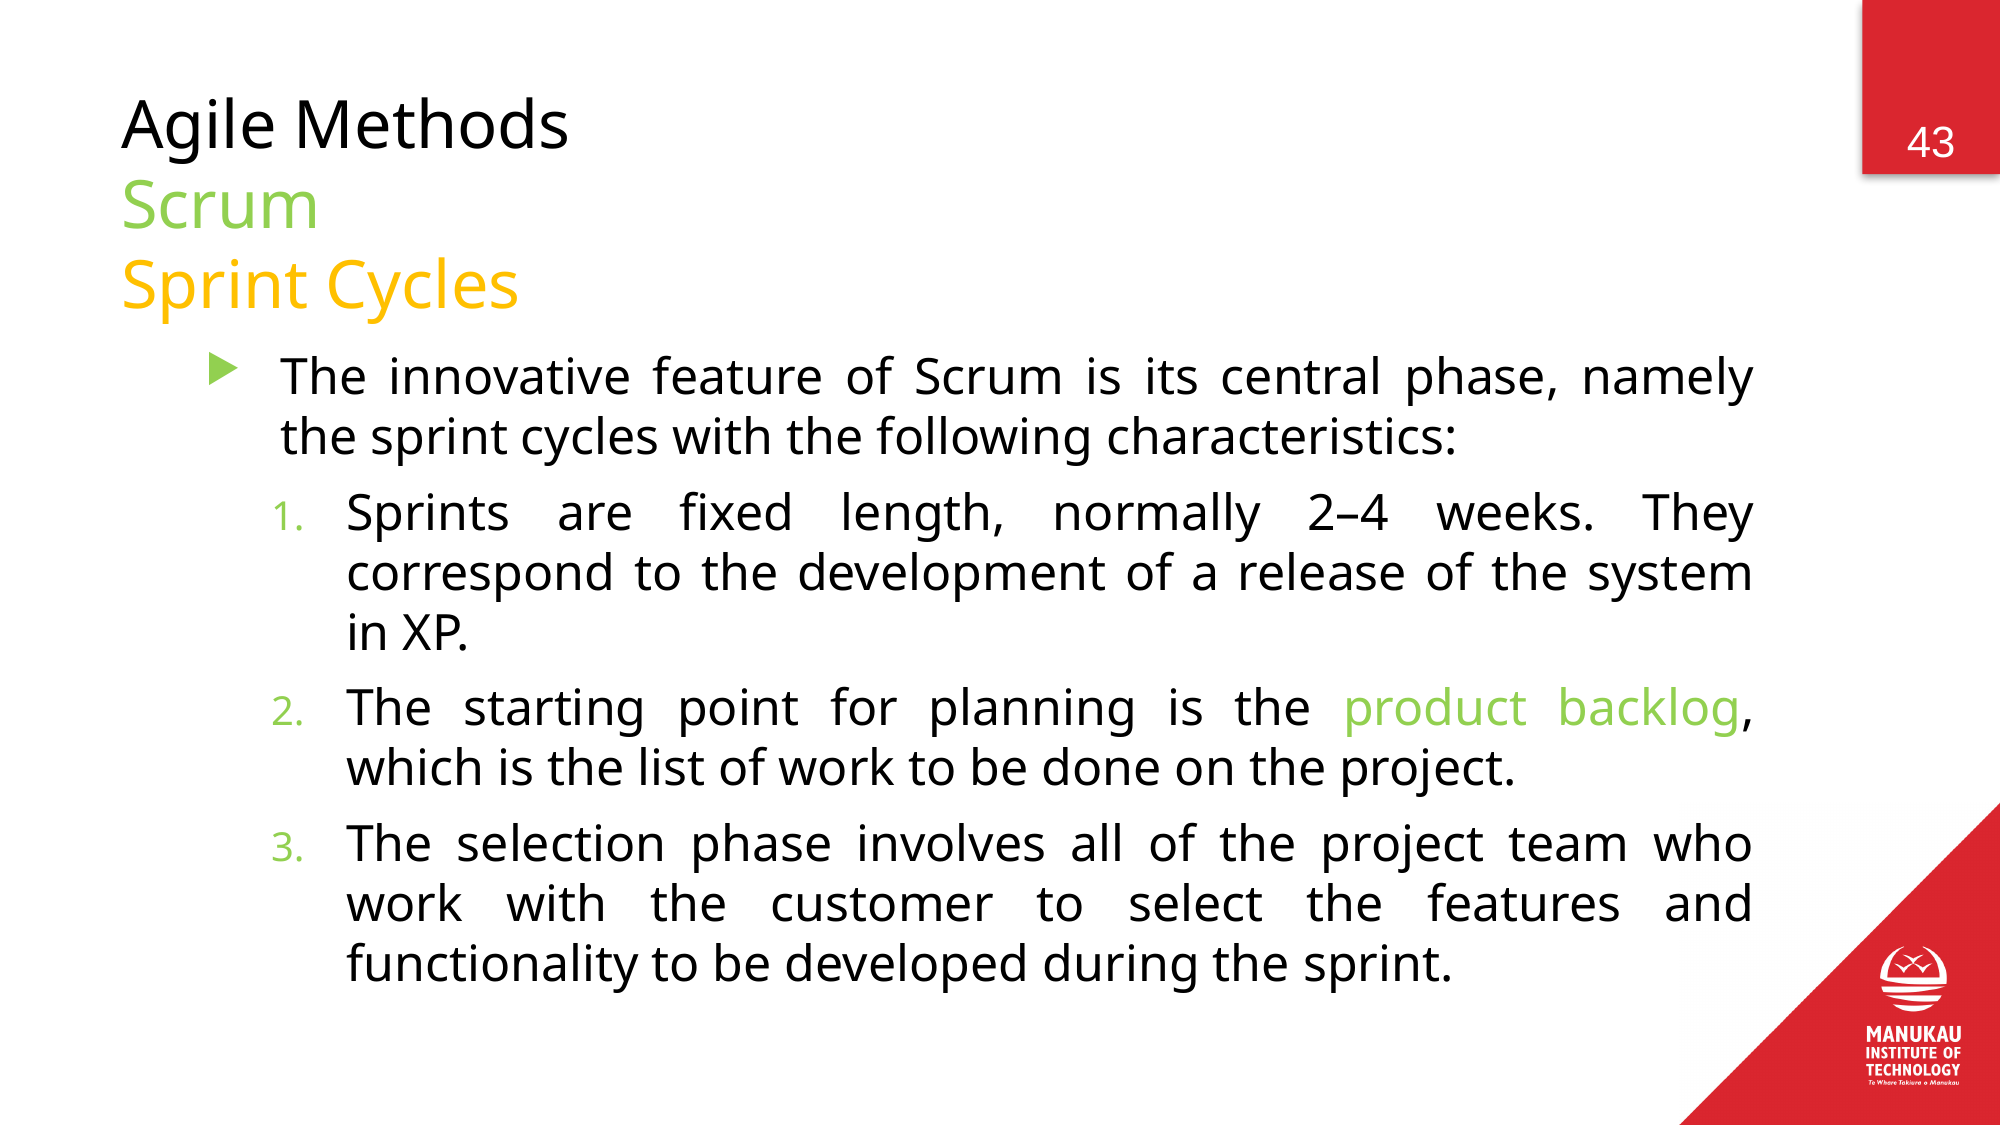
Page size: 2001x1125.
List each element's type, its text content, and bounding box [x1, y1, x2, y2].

picture [1679, 802, 2000, 1125]
list The innovative feature of Scrum is its central phase, namely the sprint cycles with the following characteristics: Sprints are fixed length, normally 2–4 weeks. They correspond to the development of a release of the system in XP. The starting point for planning is the product backlog, which is the list of work to be done on the project. The selection phase involves all of the project team who work with the customer to select the features and functionality to be developed during the sprint. [181, 336, 1770, 1025]
text_box 43 [1862, 0, 2000, 175]
title Agile Methods Scrum Sprint Cycles [106, 74, 1649, 304]
